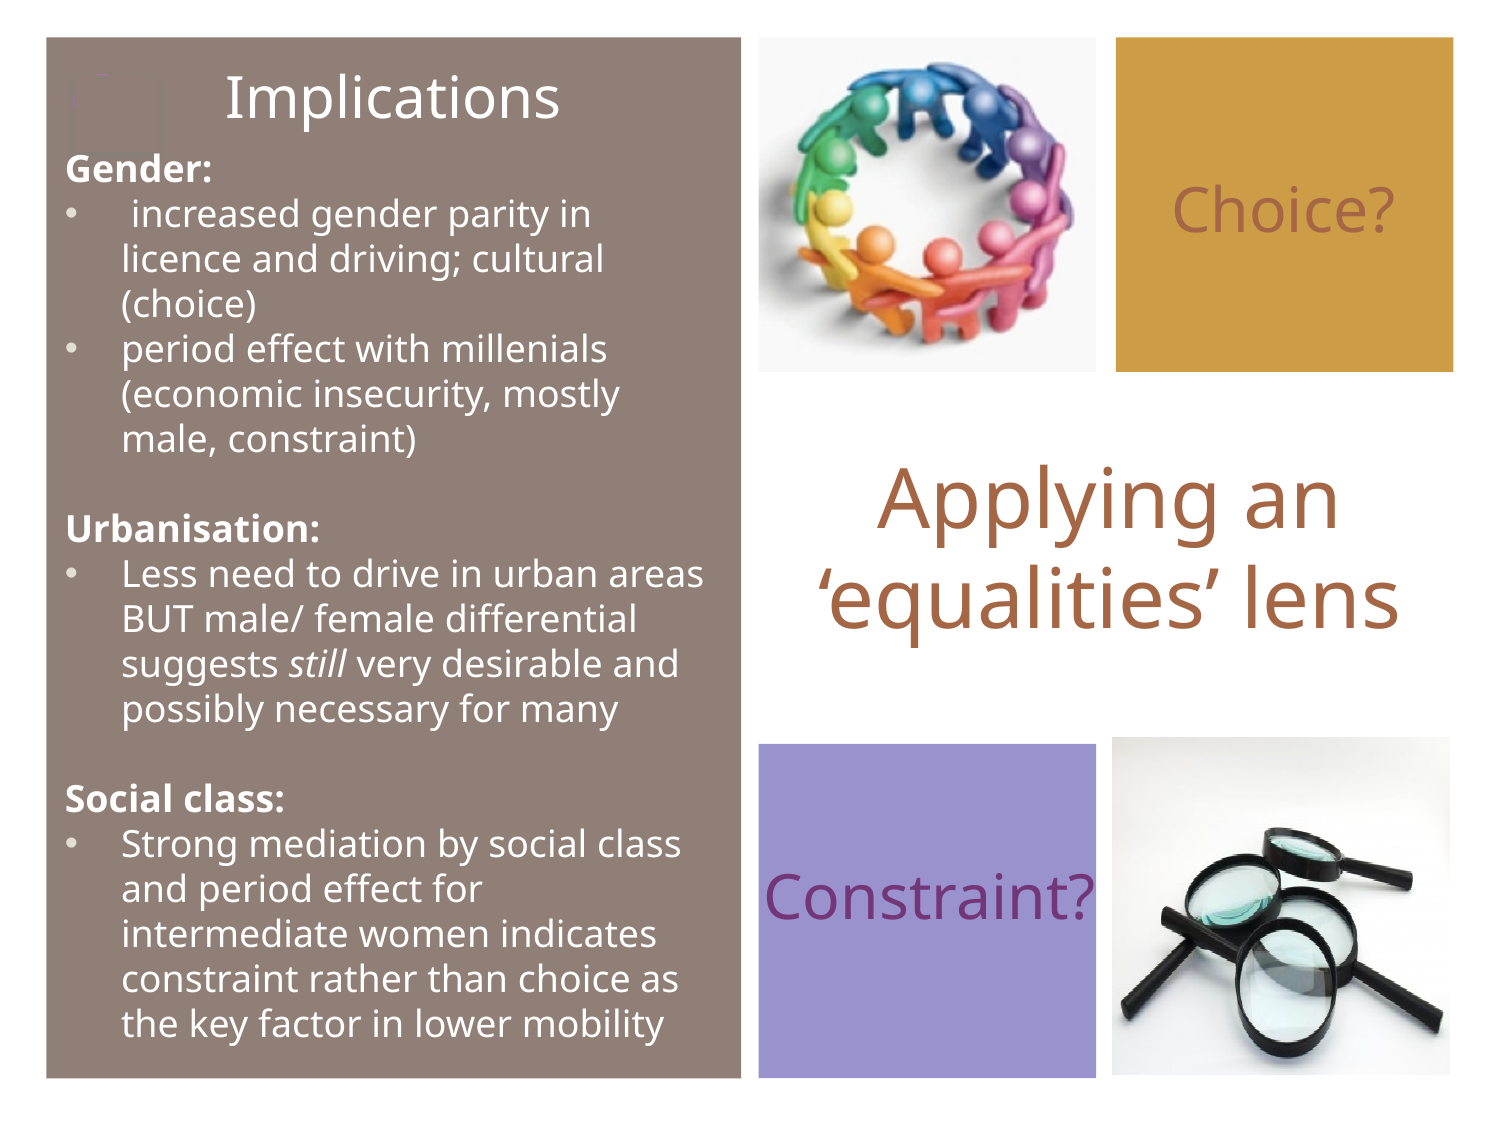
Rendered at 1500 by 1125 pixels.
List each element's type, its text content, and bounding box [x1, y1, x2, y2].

text_box Applying an ‘equalities’ lens [762, 437, 1458, 653]
text_box Choice? [1156, 162, 1411, 253]
text_box Implications [49, 37, 738, 138]
picture [758, 36, 1097, 373]
text_box Constraint? [748, 849, 1105, 940]
text_box Gender: increased gender parity in licence and driving; cultural (choice) period effect with millenials (economic insecurity, mostly male, constraint) Urbanisation: Less need to drive in urban areas BUT male/ female differential suggests still very desirable and possibly necessary for many Social class: Strong mediation by social class and period effect for intermediate women indicates constraint rather than choice as the key factor in lower mobility [49, 137, 725, 1053]
picture [1111, 736, 1451, 1076]
